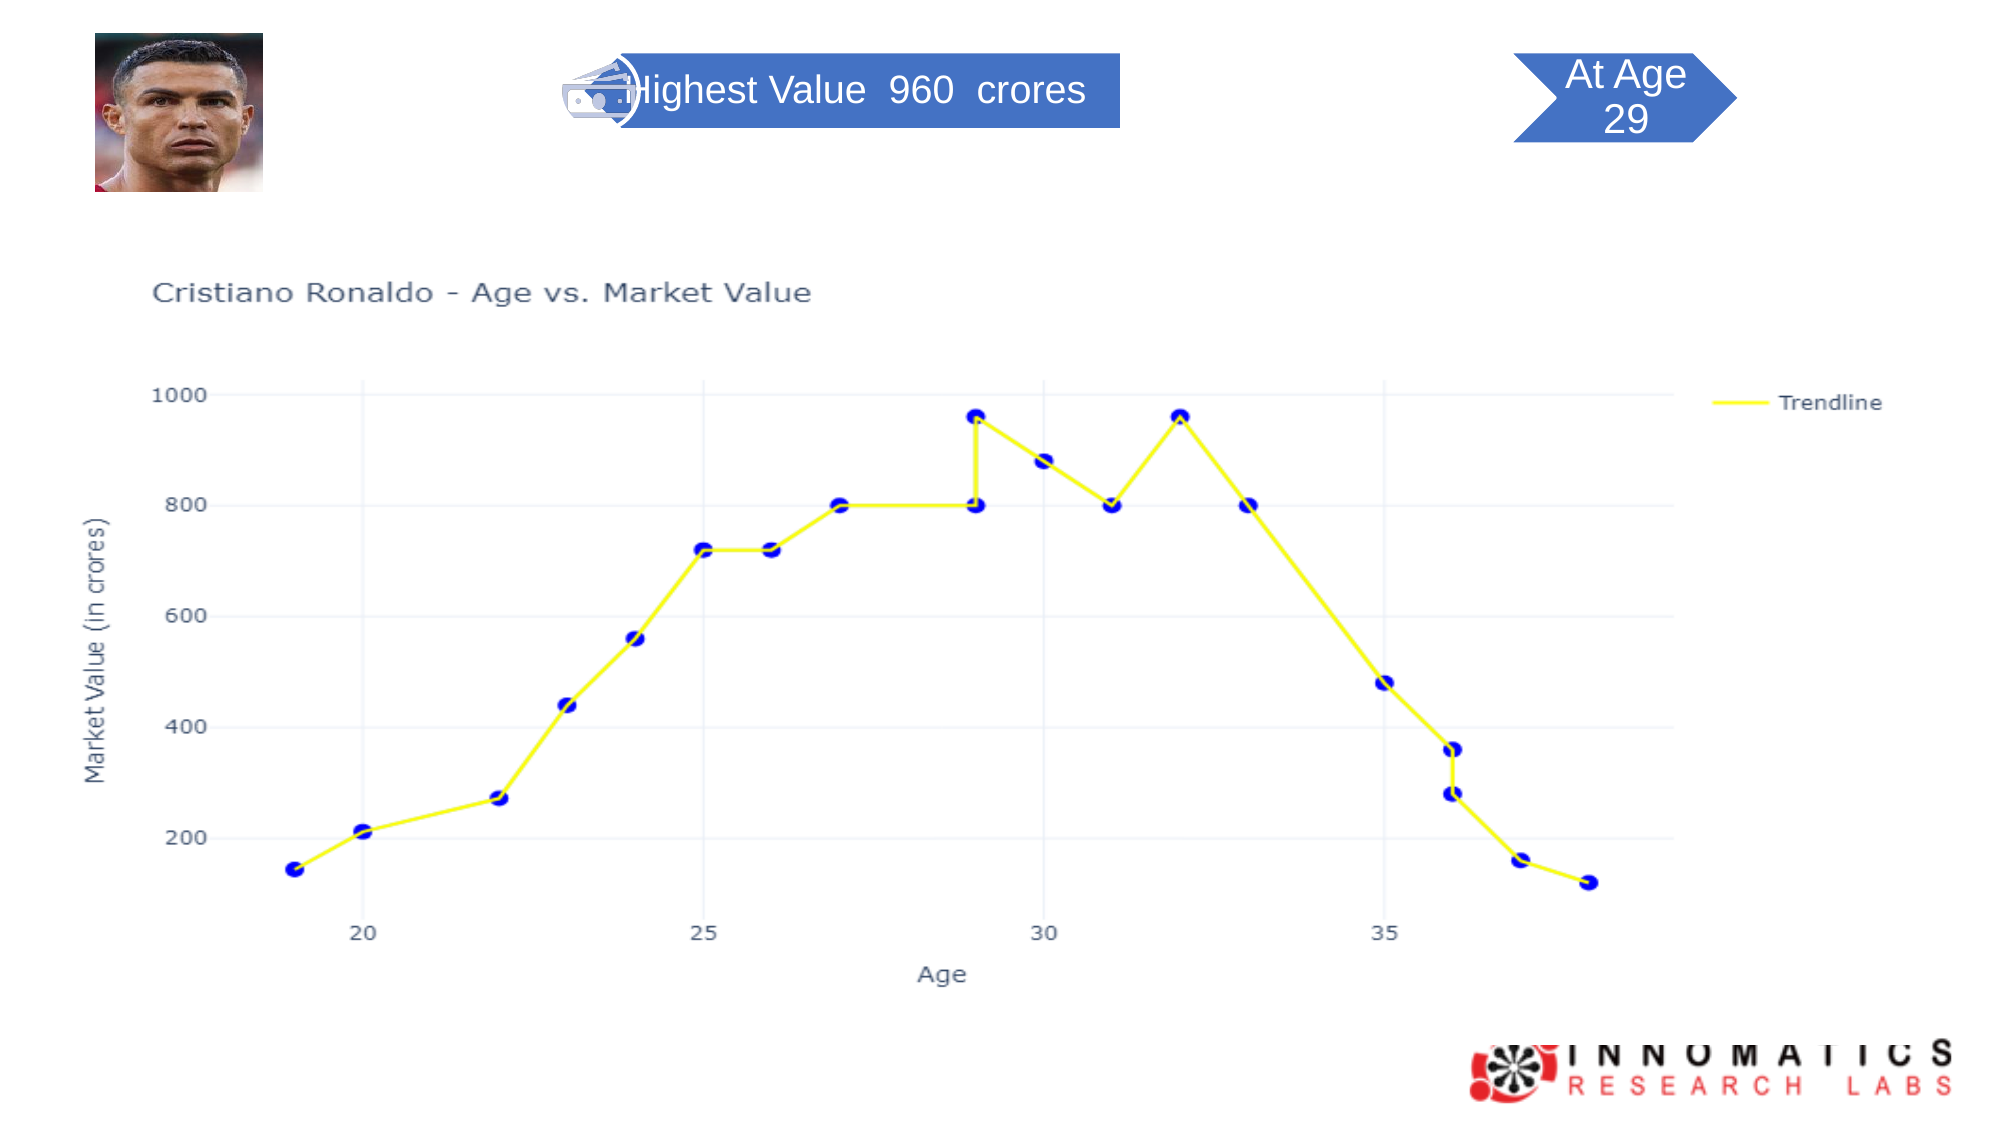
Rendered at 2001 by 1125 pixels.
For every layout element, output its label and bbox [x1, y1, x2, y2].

text_box [1373, 51, 1876, 145]
text_box [443, 51, 1258, 131]
list [95, 33, 263, 193]
picture [58, 224, 1975, 1125]
